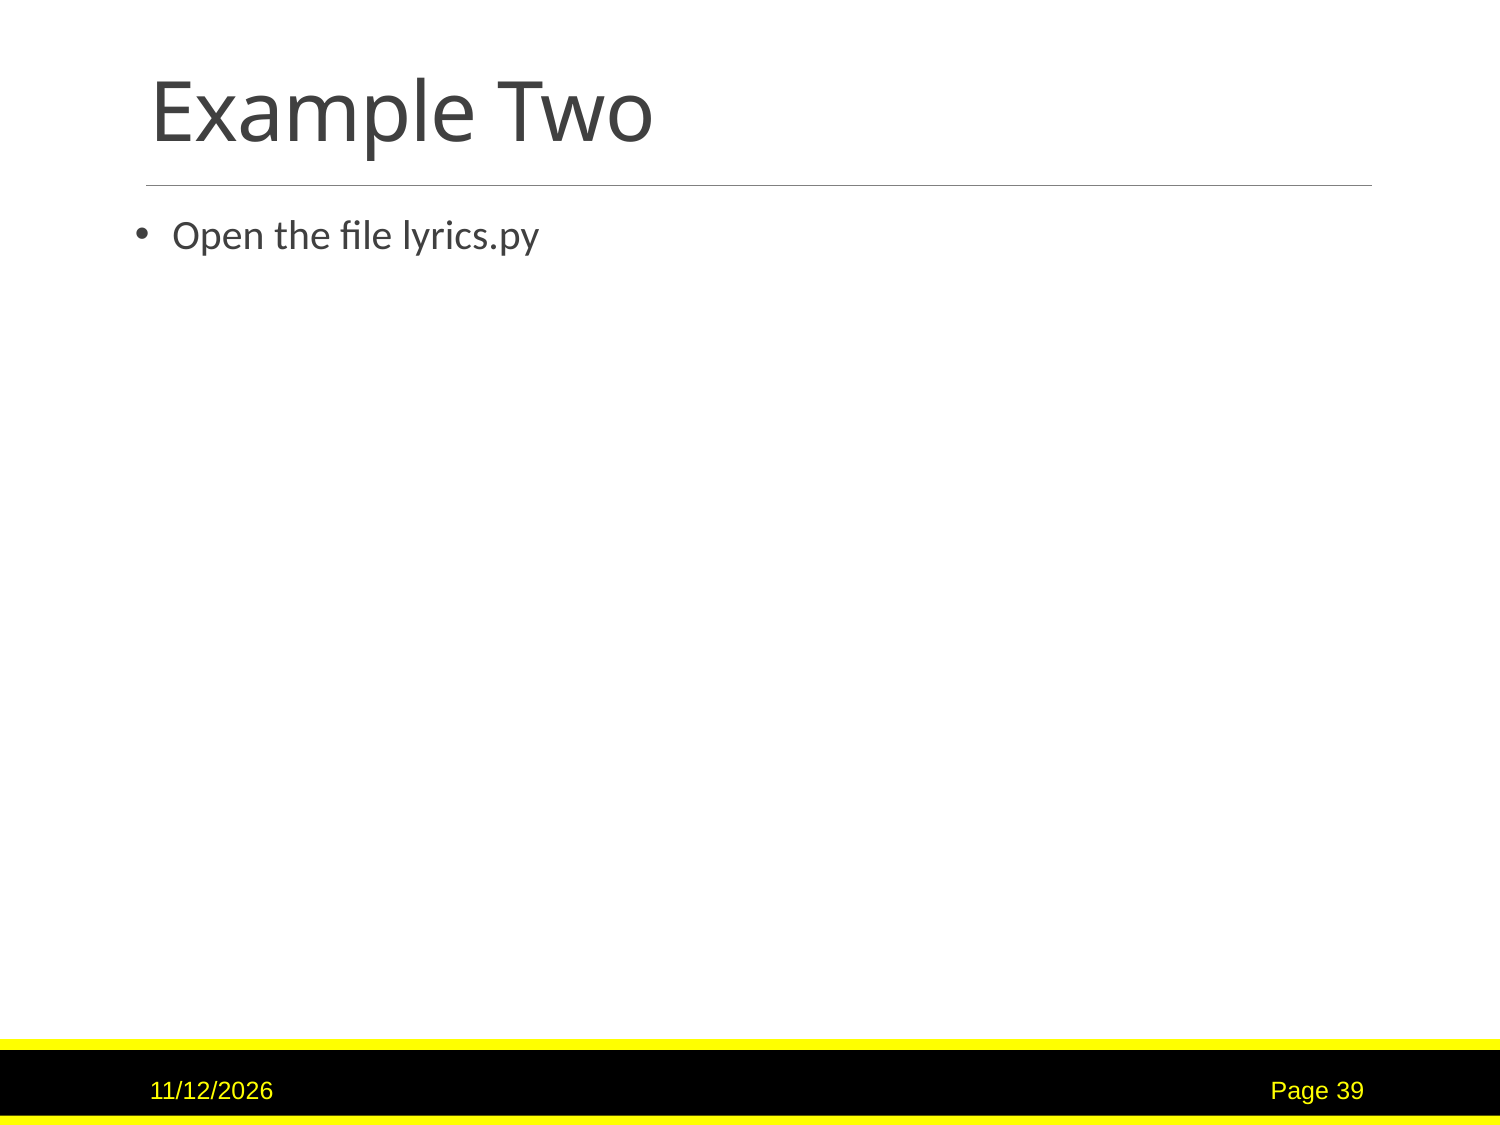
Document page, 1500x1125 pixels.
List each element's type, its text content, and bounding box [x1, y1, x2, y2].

slide_number Page 39 [1217, 1059, 1380, 1120]
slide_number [134, 1059, 440, 1120]
list Open the file lyrics.py [134, 205, 1373, 963]
title Example Two [134, 47, 1373, 167]
